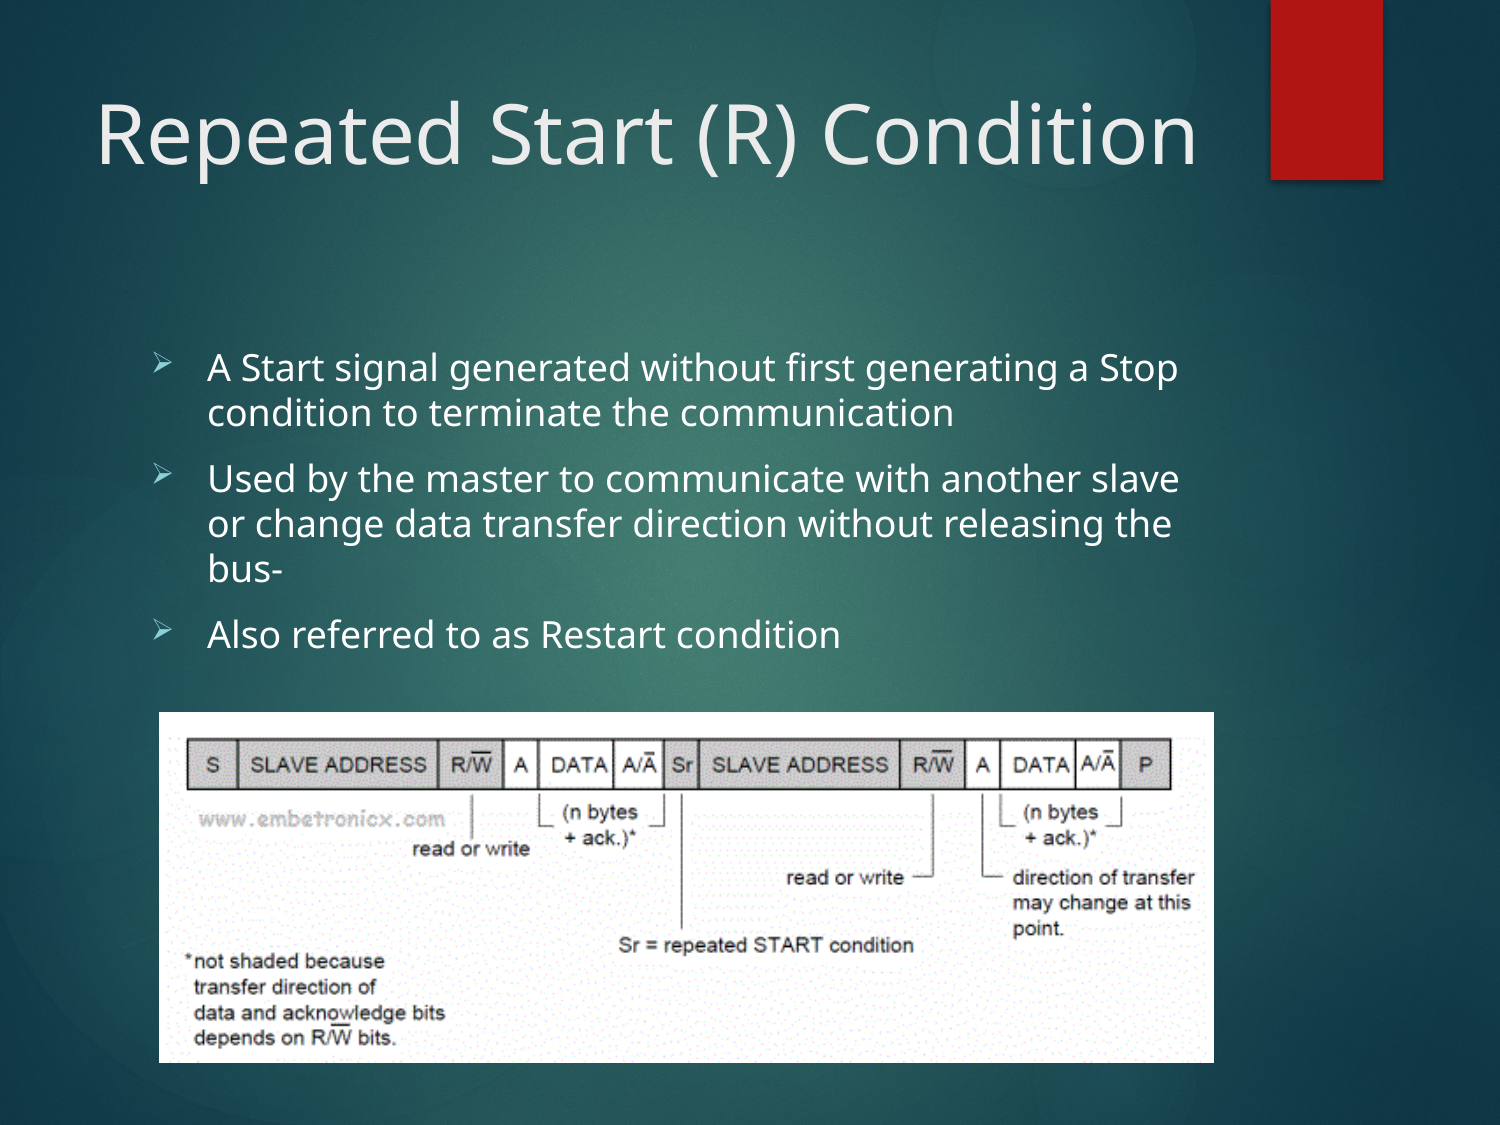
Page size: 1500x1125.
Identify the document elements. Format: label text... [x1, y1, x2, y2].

picture [159, 711, 1214, 1063]
title Repeated Start (R) Condition [79, 74, 1237, 304]
list A Start signal generated without first generating a Stop condition to terminate the communication Used by the master to communicate with another slave or change data transfer direction without releasing the bus- Also referred to as Restart condition [135, 336, 1237, 1025]
